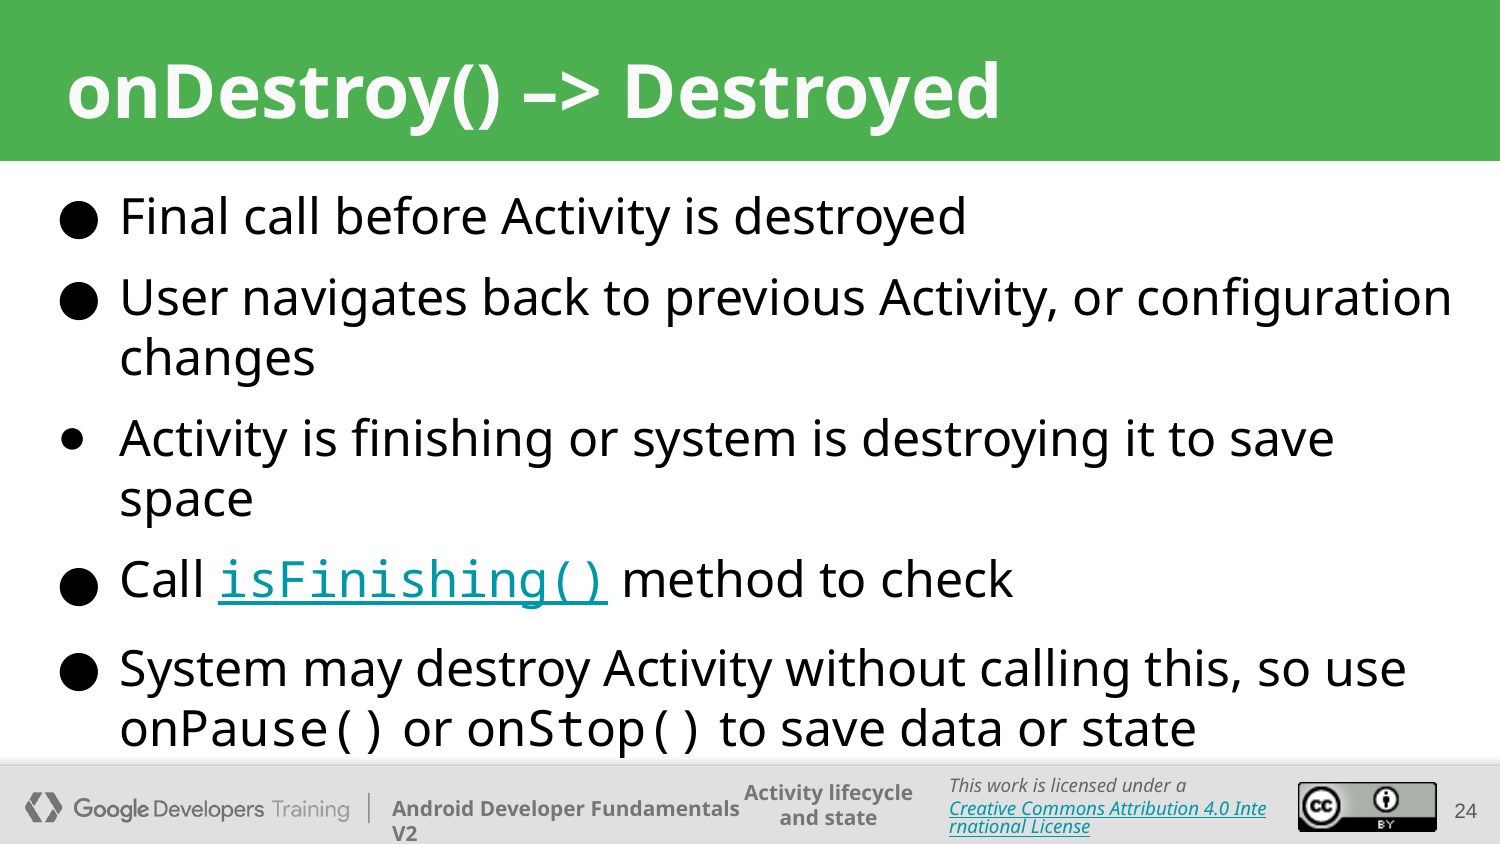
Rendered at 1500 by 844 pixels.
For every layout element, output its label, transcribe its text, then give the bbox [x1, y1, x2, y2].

text_box Final call before Activity is destroyed User navigates back to previous Activity, or configuration changes Activity is finishing or system is destroying it to save space Call isFinishing() method to check System may destroy Activity without calling this, so use onPause() or onStop() to save data or state [29, 169, 1480, 730]
slide_number 24 [1402, 777, 1493, 842]
title onDestroy() –> Destroyed [51, 28, 1472, 122]
picture [0, 161, 1500, 844]
